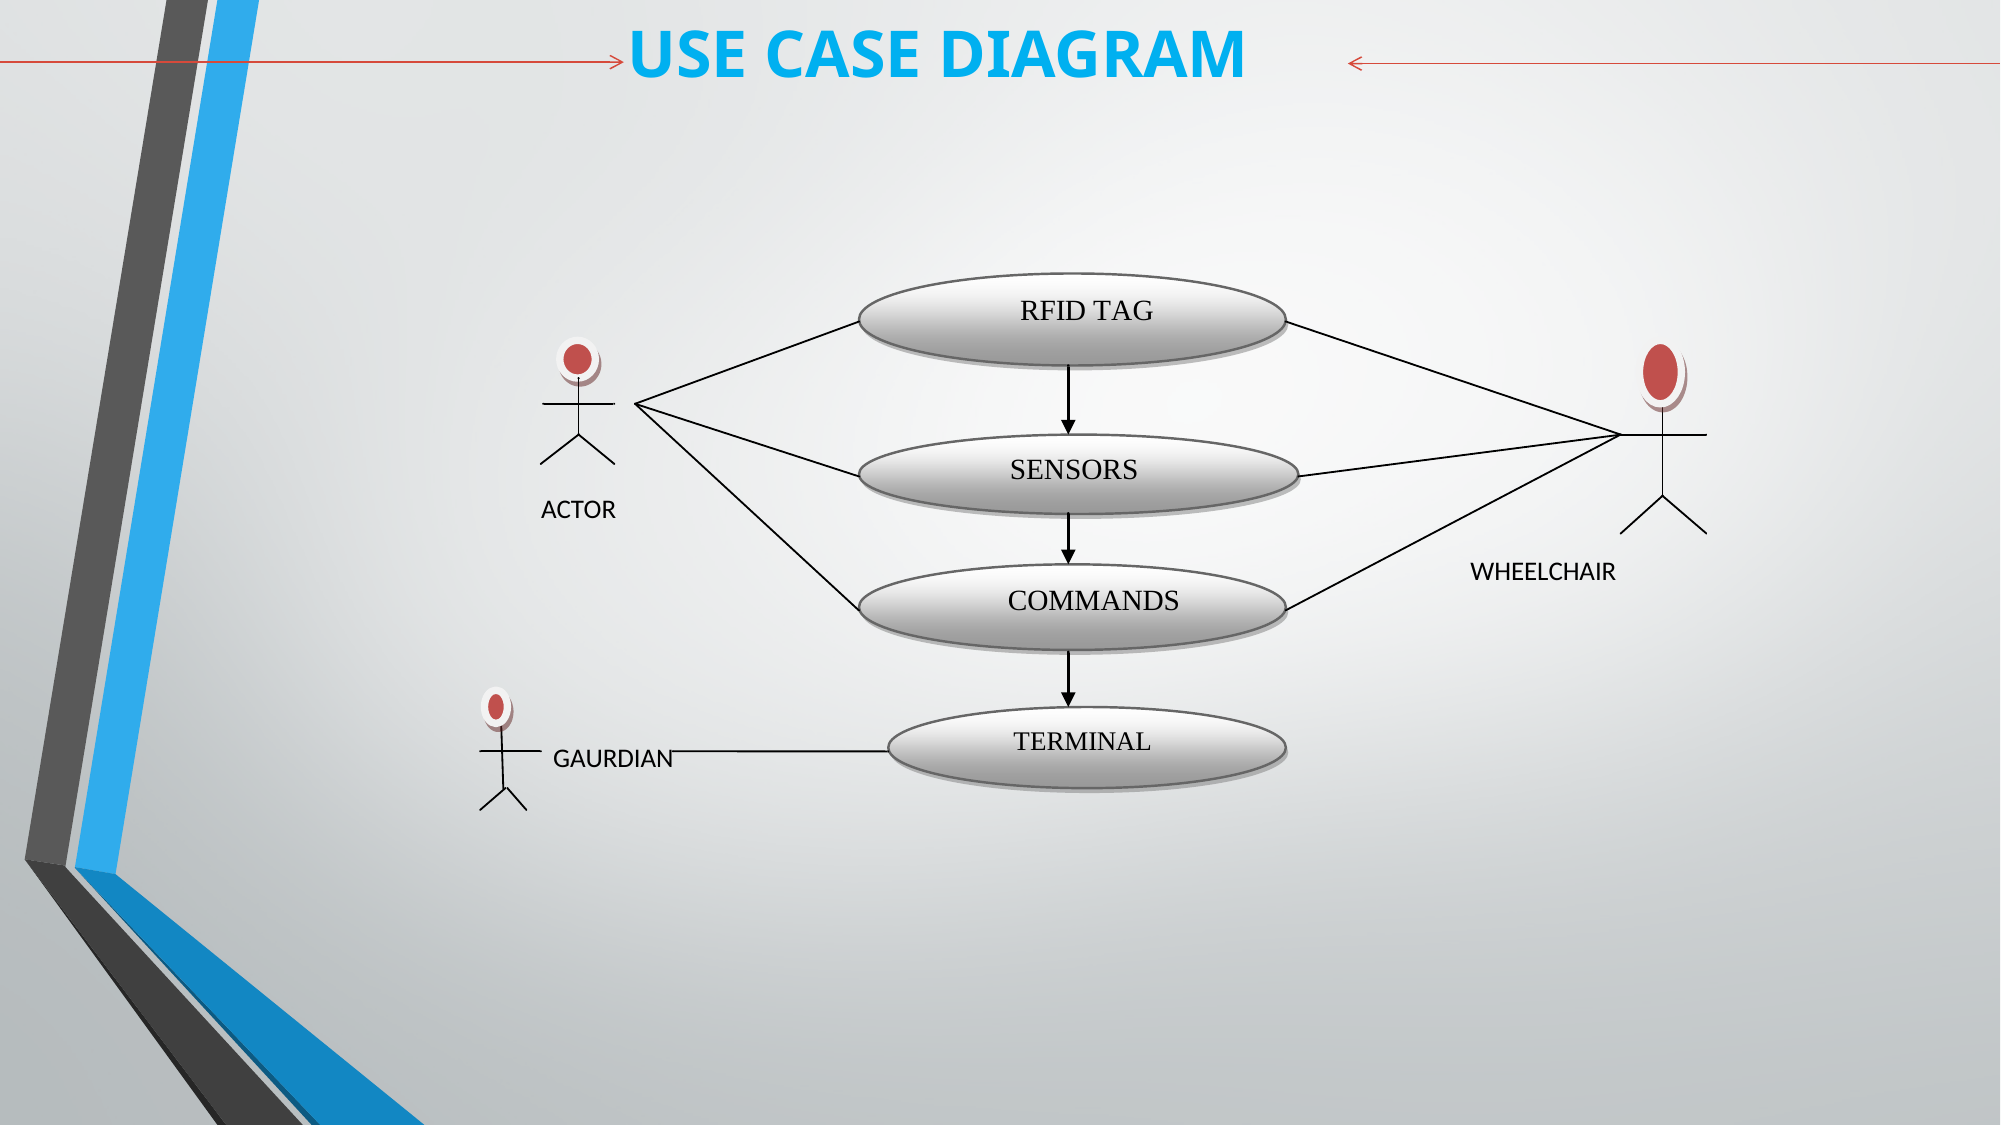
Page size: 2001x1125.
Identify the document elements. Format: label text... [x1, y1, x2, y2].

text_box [473, 244, 1708, 990]
text_box USE CASE DIAGRAM [30, 0, 1975, 104]
